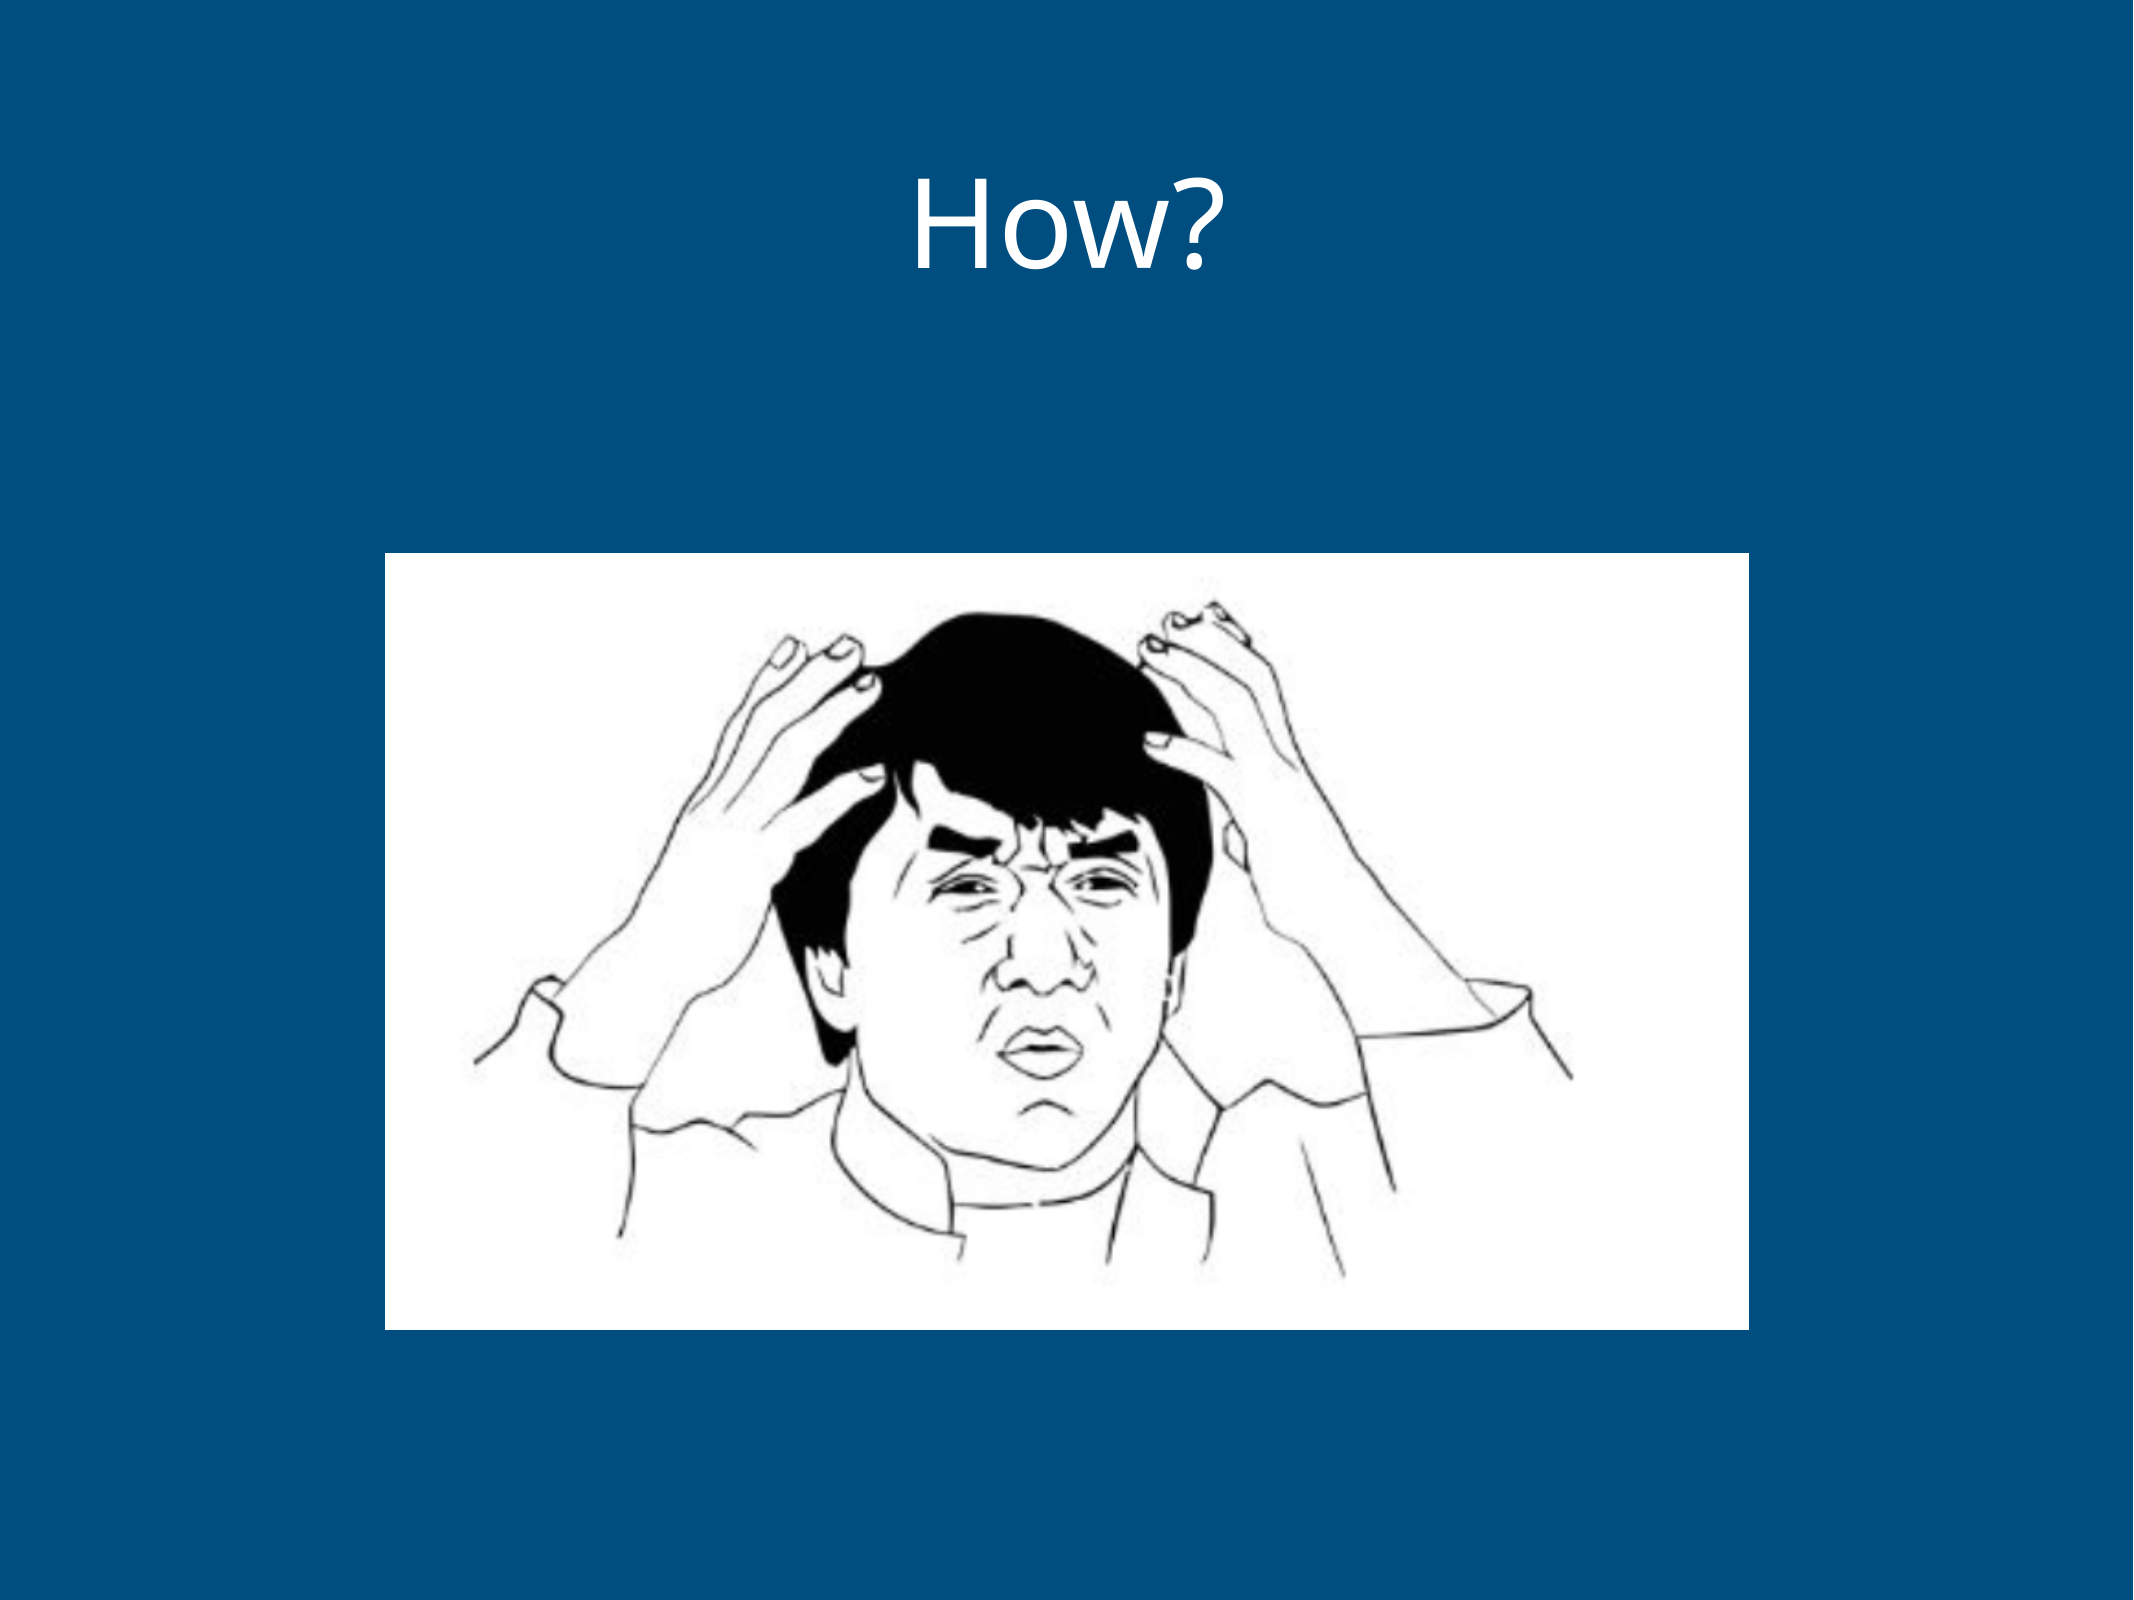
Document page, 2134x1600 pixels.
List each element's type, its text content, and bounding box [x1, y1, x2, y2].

picture [384, 553, 1749, 1330]
title How? [155, 41, 1978, 397]
